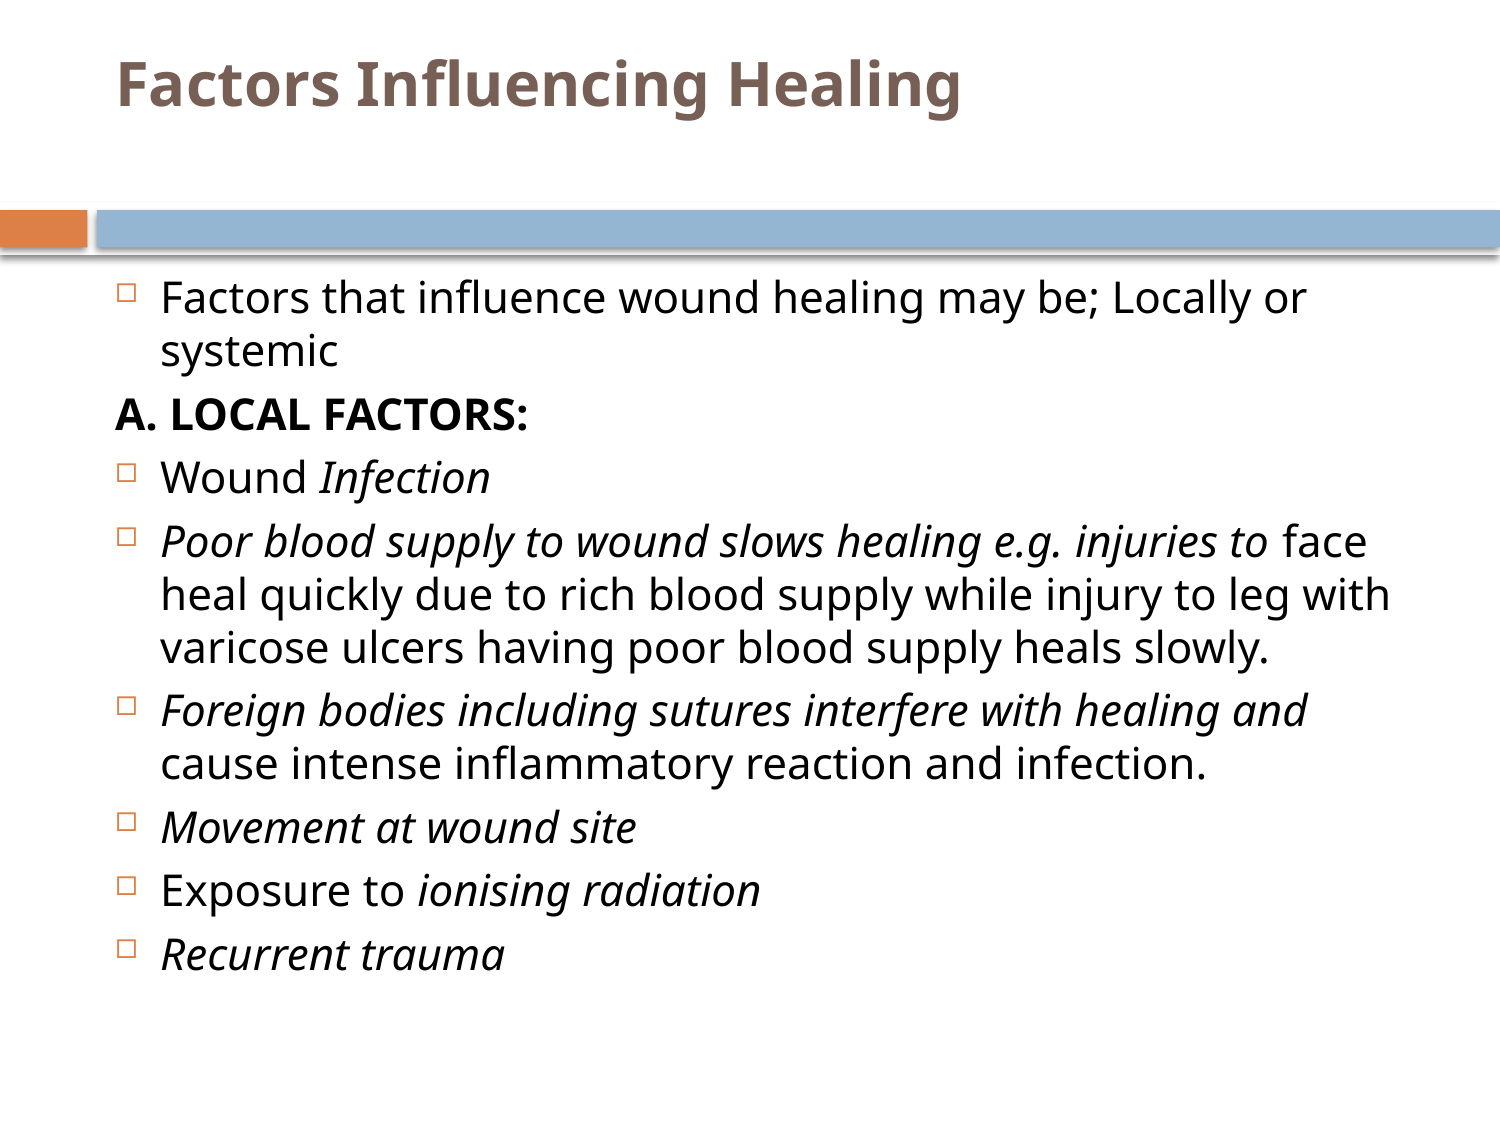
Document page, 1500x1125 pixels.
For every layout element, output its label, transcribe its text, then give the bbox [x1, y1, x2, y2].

title Factors Influencing Healing [100, 37, 1438, 200]
list Factors that influence wound healing may be; Locally or systemic A. LOCAL FACTORS: Wound Infection Poor blood supply to wound slows healing e.g. injuries to face heal quickly due to rich blood supply while injury to leg with varicose ulcers having poor blood supply heals slowly. Foreign bodies including sutures interfere with healing and cause intense inflammatory reaction and infection. Movement at wound site Exposure to ionising radiation Recurrent trauma [100, 262, 1438, 1000]
